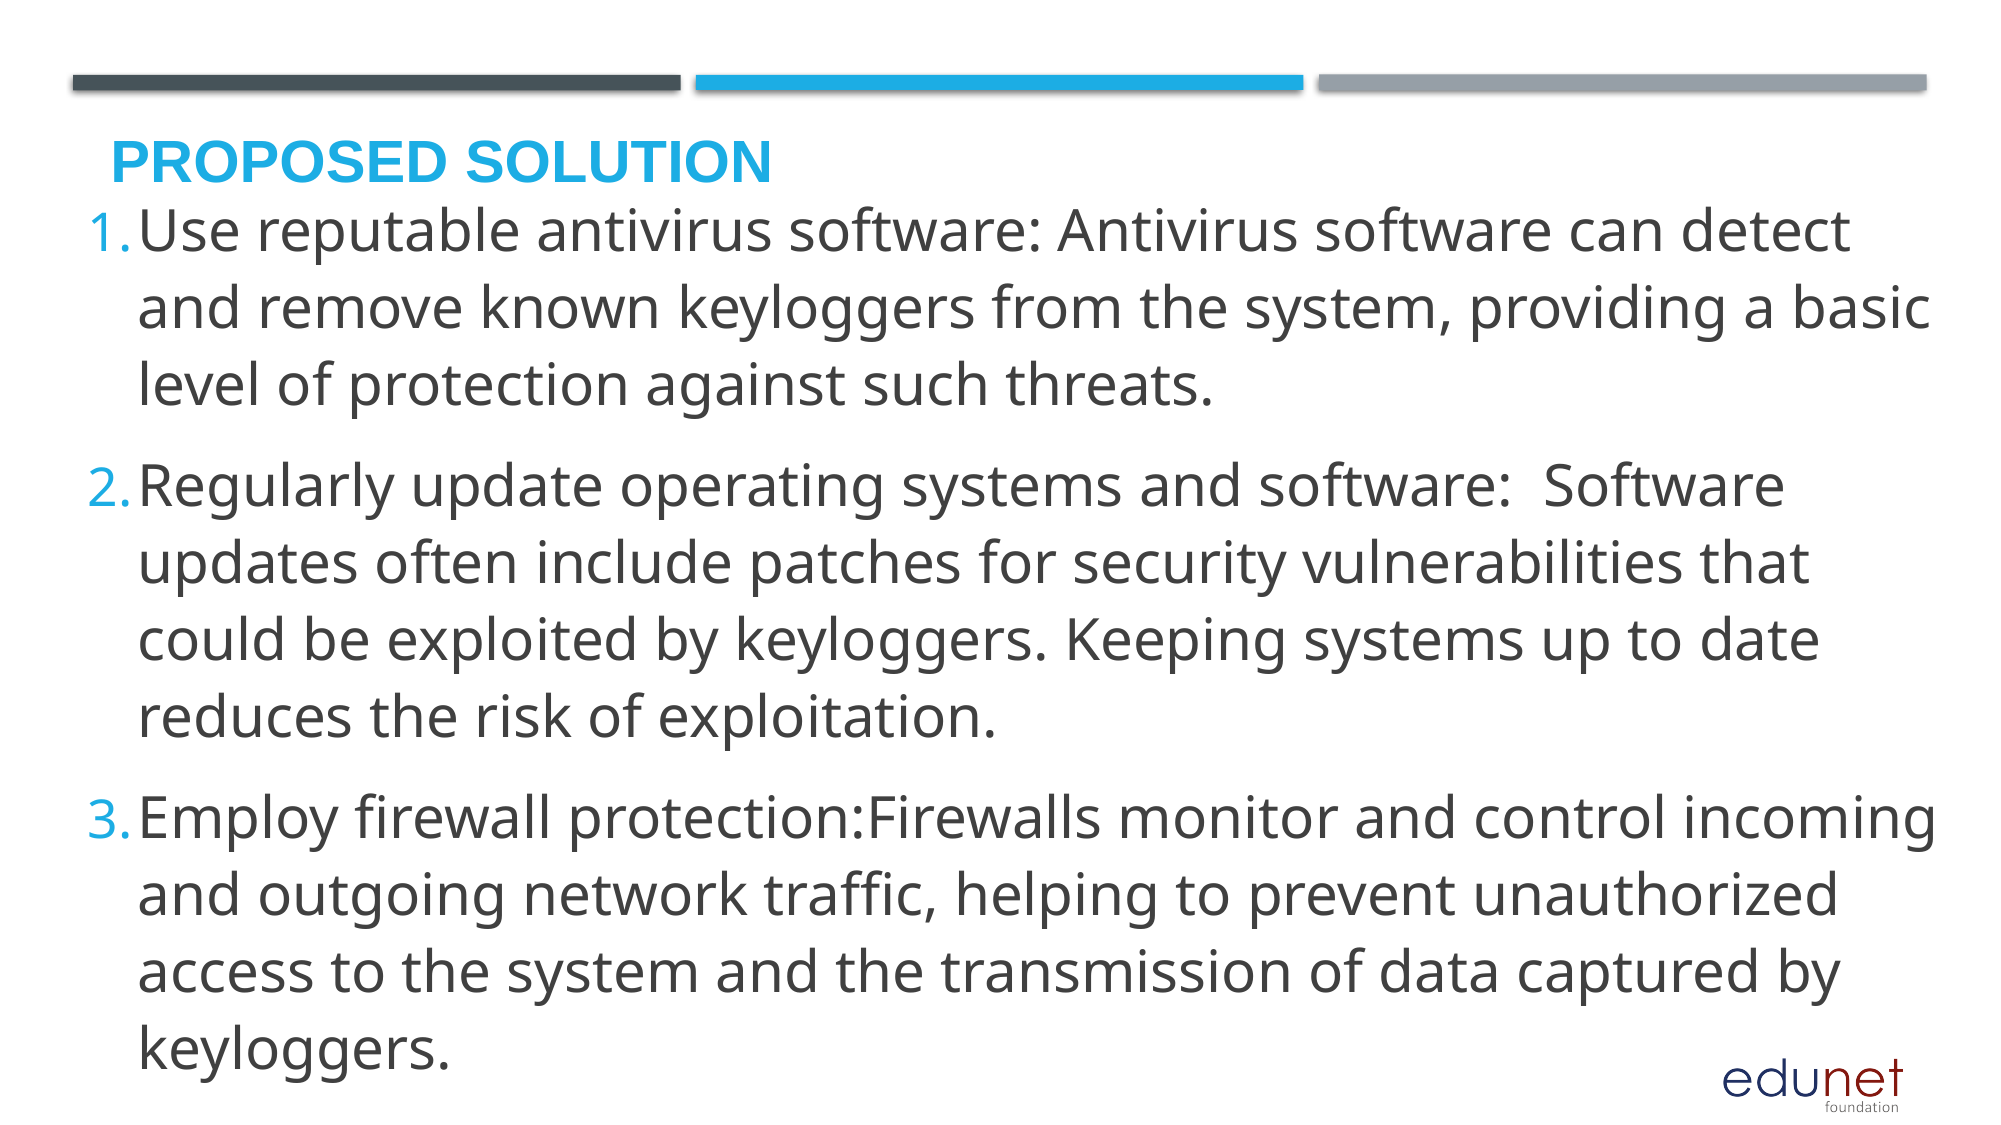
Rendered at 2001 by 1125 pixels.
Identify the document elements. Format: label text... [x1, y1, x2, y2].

list Use reputable antivirus software: Antivirus software can detect and remove known keyloggers from the system, providing a basic level of protection against such threats. Regularly update operating systems and software: Software updates often include patches for security vulnerabilities that could be exploited by keyloggers. Keeping systems up to date reduces the risk of exploitation. Employ firewall protection:Firewalls monitor and control incoming and outgoing network traffic, helping to prevent unauthorized access to the system and the transmission of data captured by keyloggers. [72, 179, 1978, 1092]
picture [1719, 1092, 1905, 1116]
title Proposed Solution [95, 115, 1905, 179]
